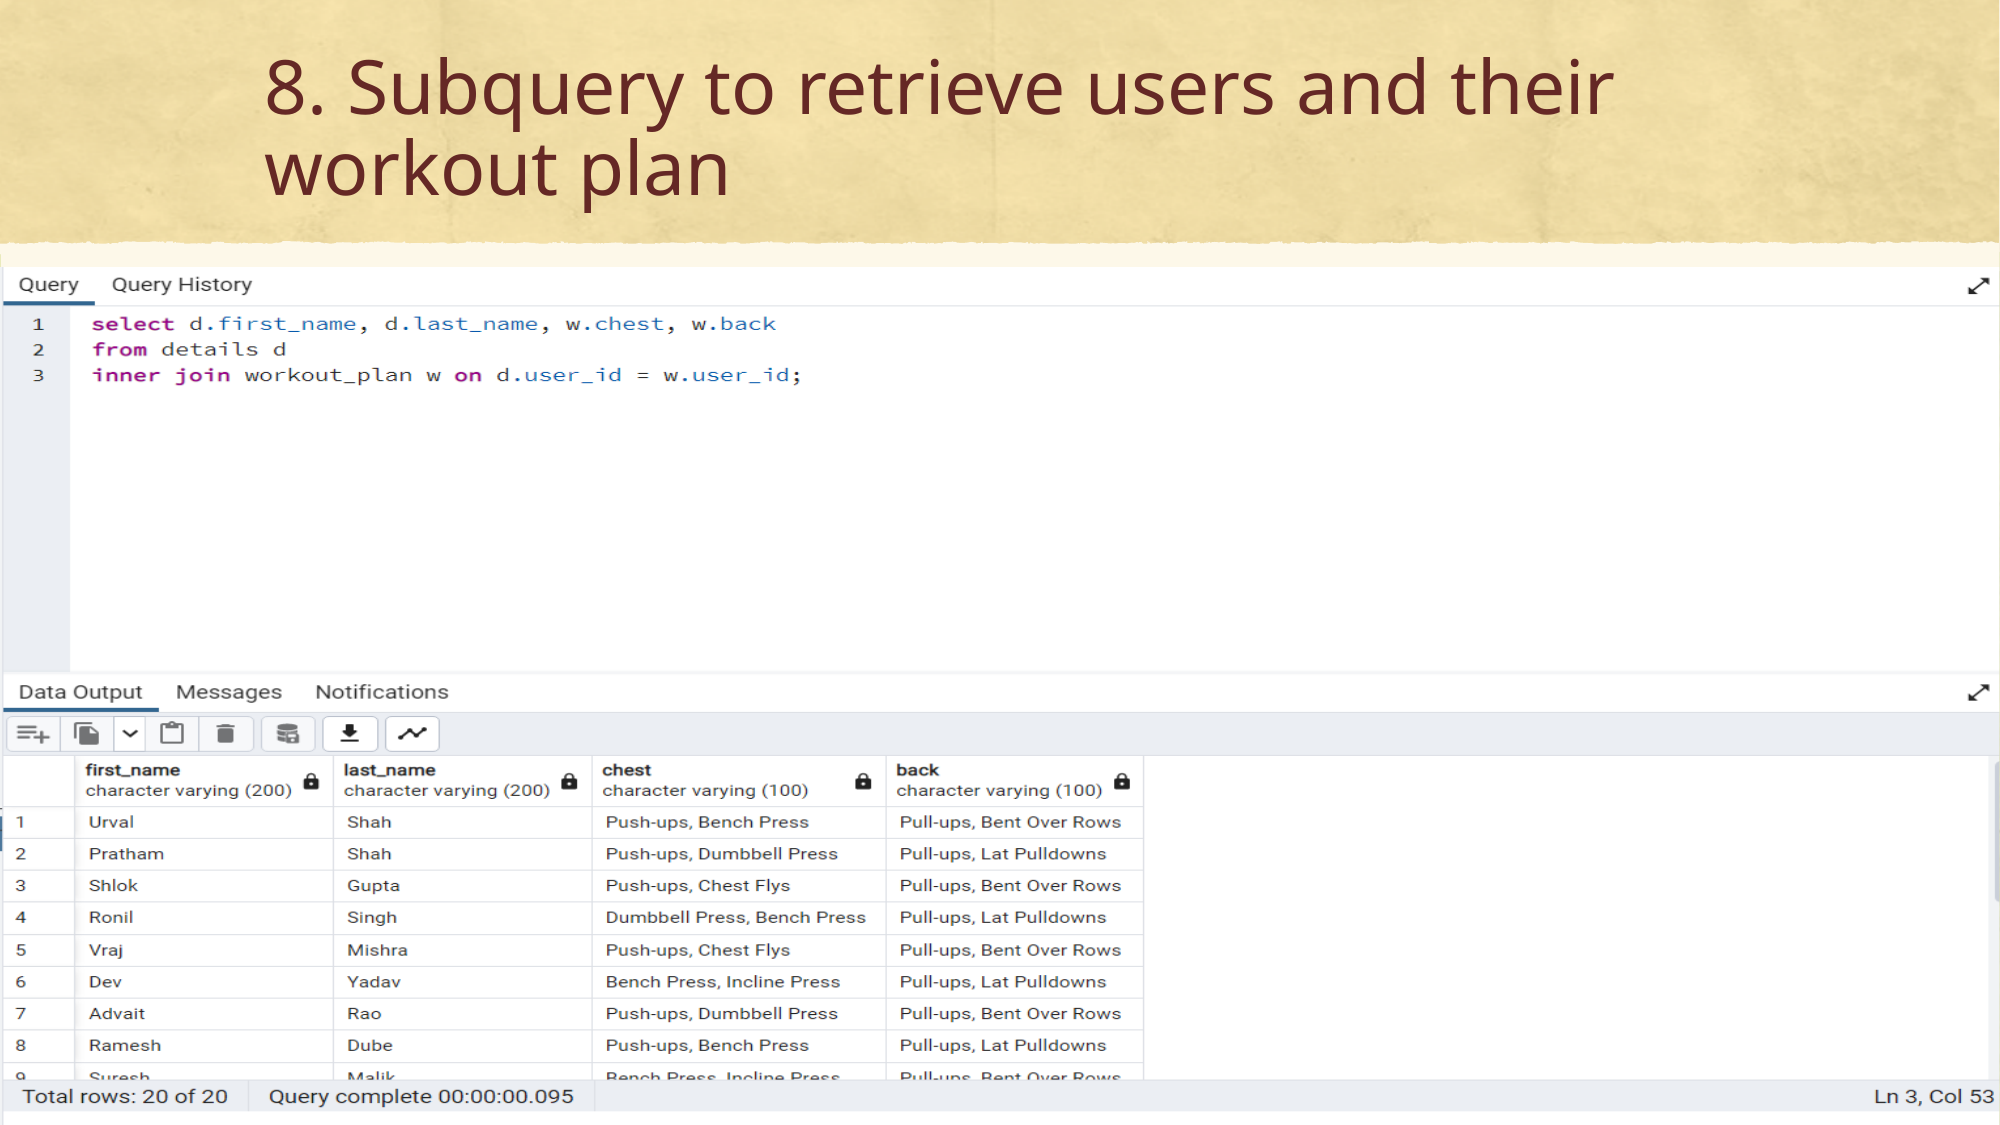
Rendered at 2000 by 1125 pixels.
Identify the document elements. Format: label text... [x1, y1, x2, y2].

title 8. Subquery to retrieve users and their workout plan [249, 31, 1750, 219]
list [0, 267, 2000, 1125]
